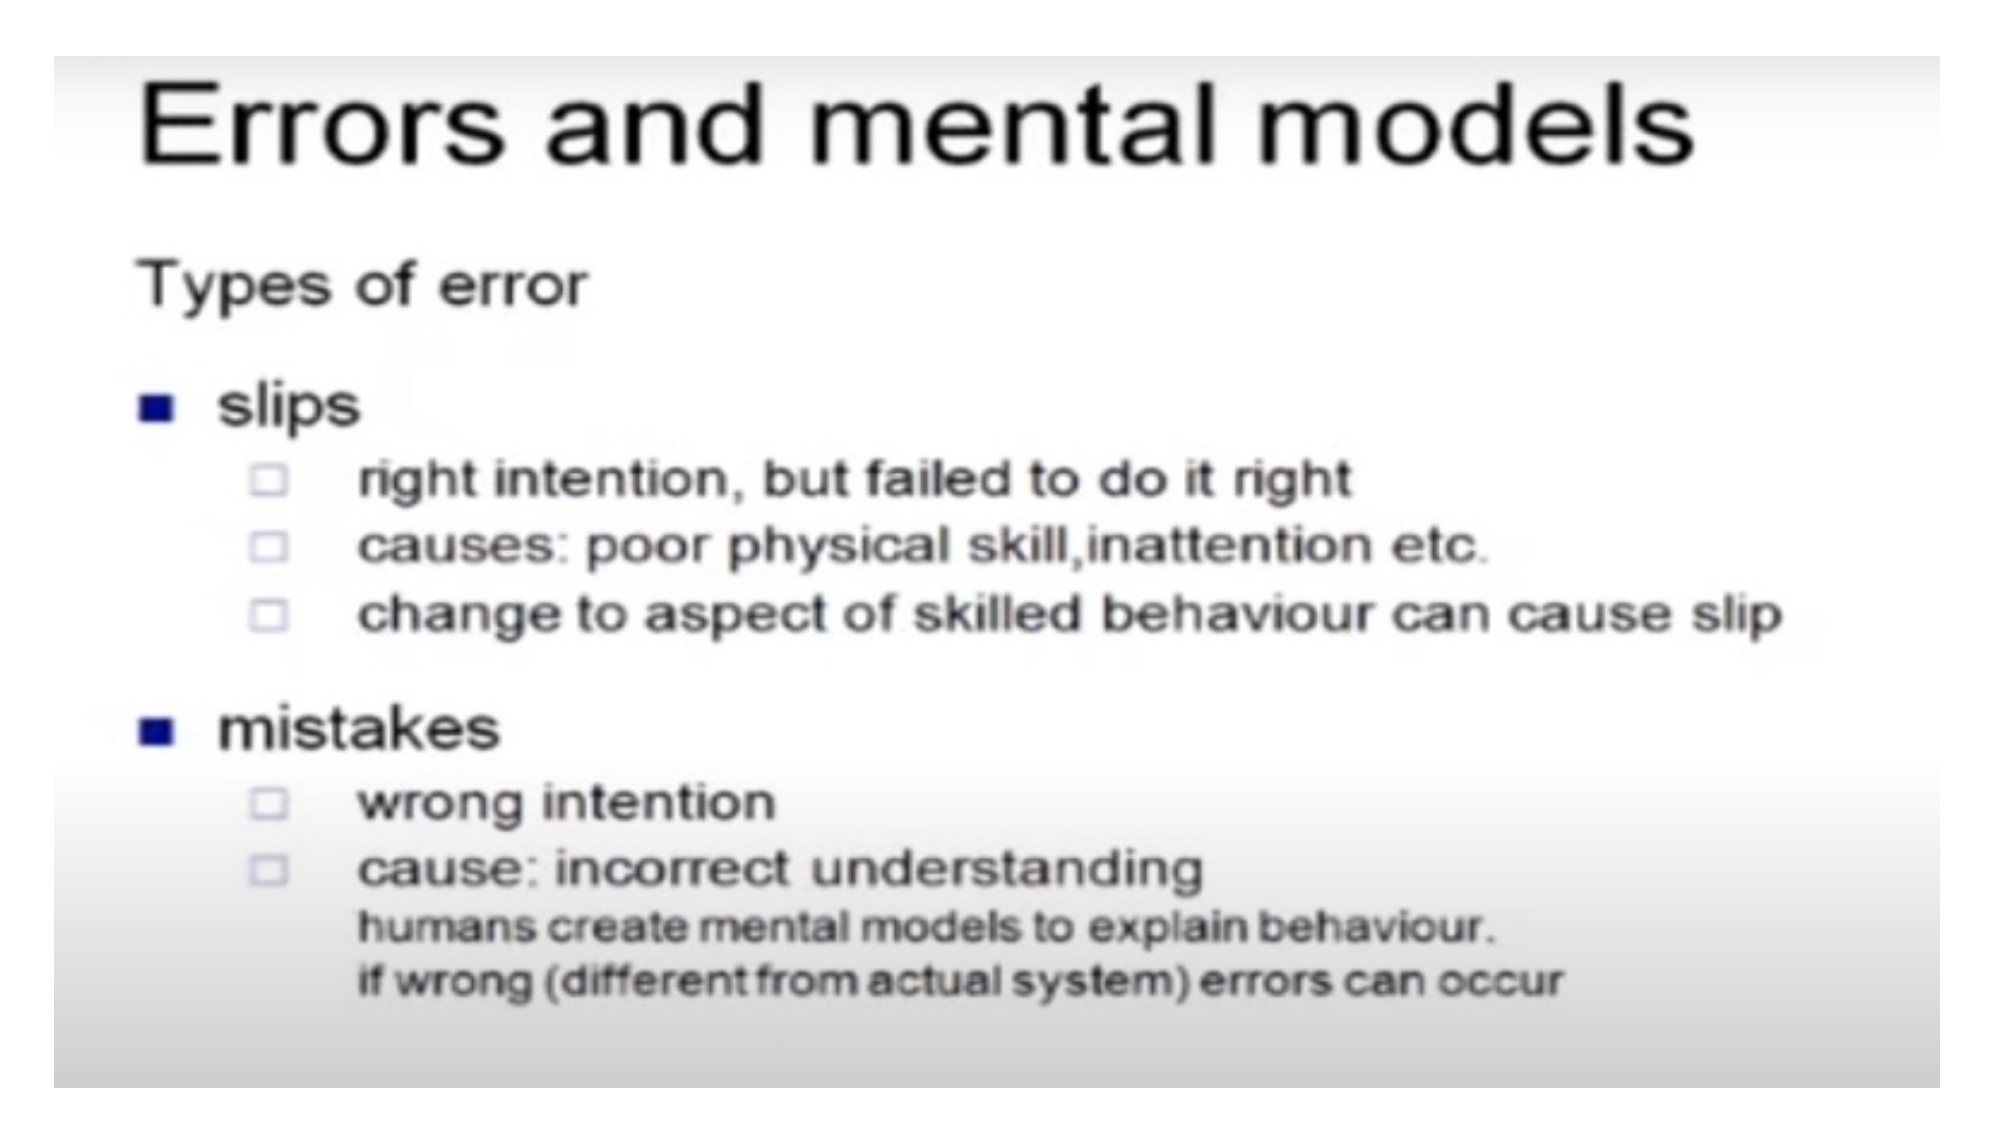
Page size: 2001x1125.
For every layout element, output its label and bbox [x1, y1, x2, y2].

picture [54, 56, 1940, 1088]
